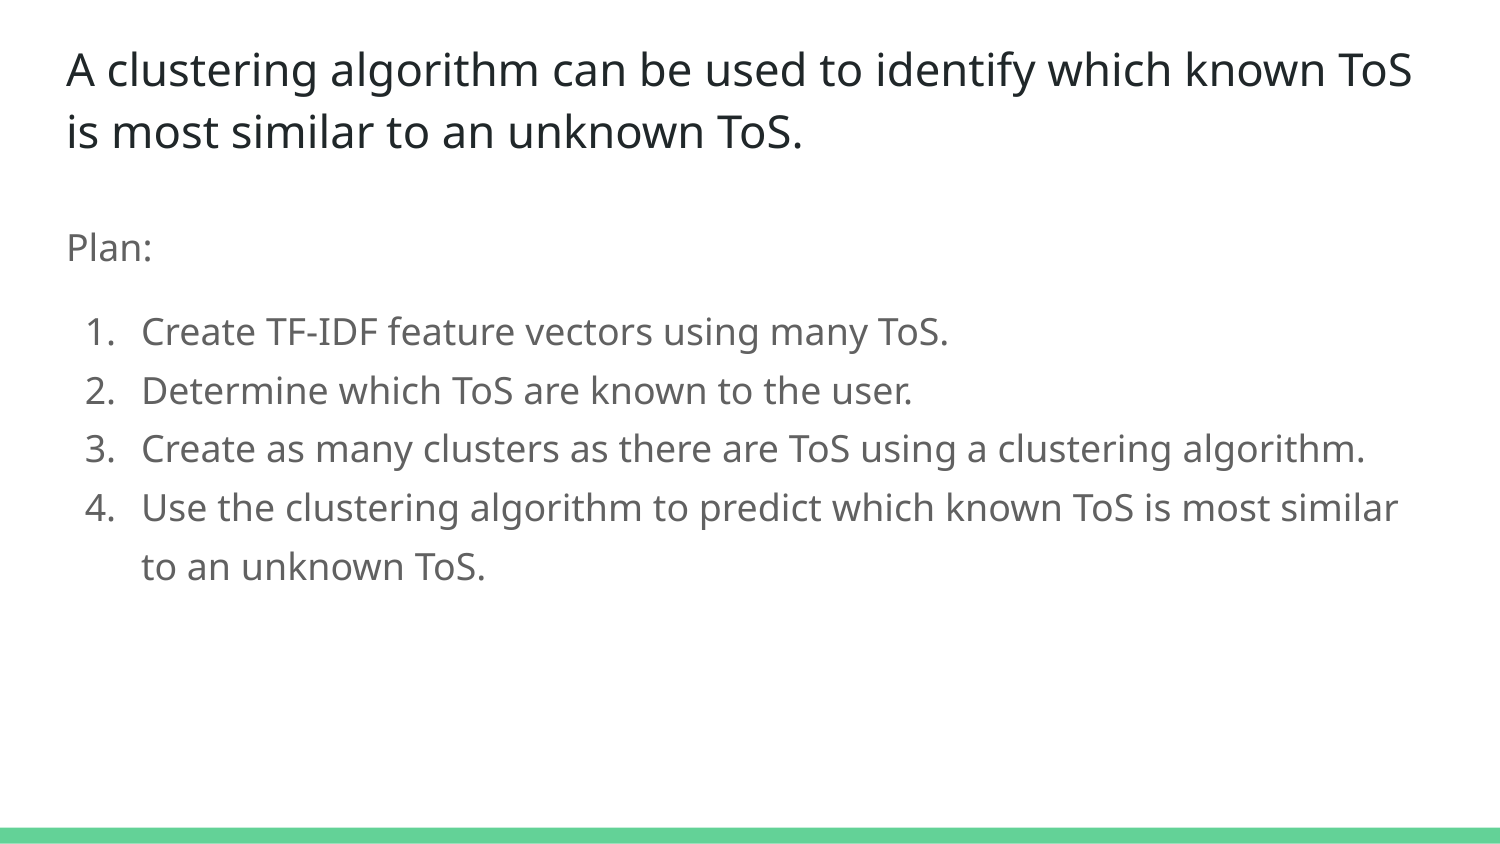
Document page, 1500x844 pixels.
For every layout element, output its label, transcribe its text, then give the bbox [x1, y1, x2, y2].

title A clustering algorithm can be used to identify which known ToS is most similar to an unknown ToS. [51, 23, 1449, 178]
list Plan: Create TF-IDF feature vectors using many ToS. Determine which ToS are known to the user. Create as many clusters as there are ToS using a clustering algorithm. Use the clustering algorithm to predict which known ToS is most similar to an unknown ToS. [51, 199, 1449, 750]
